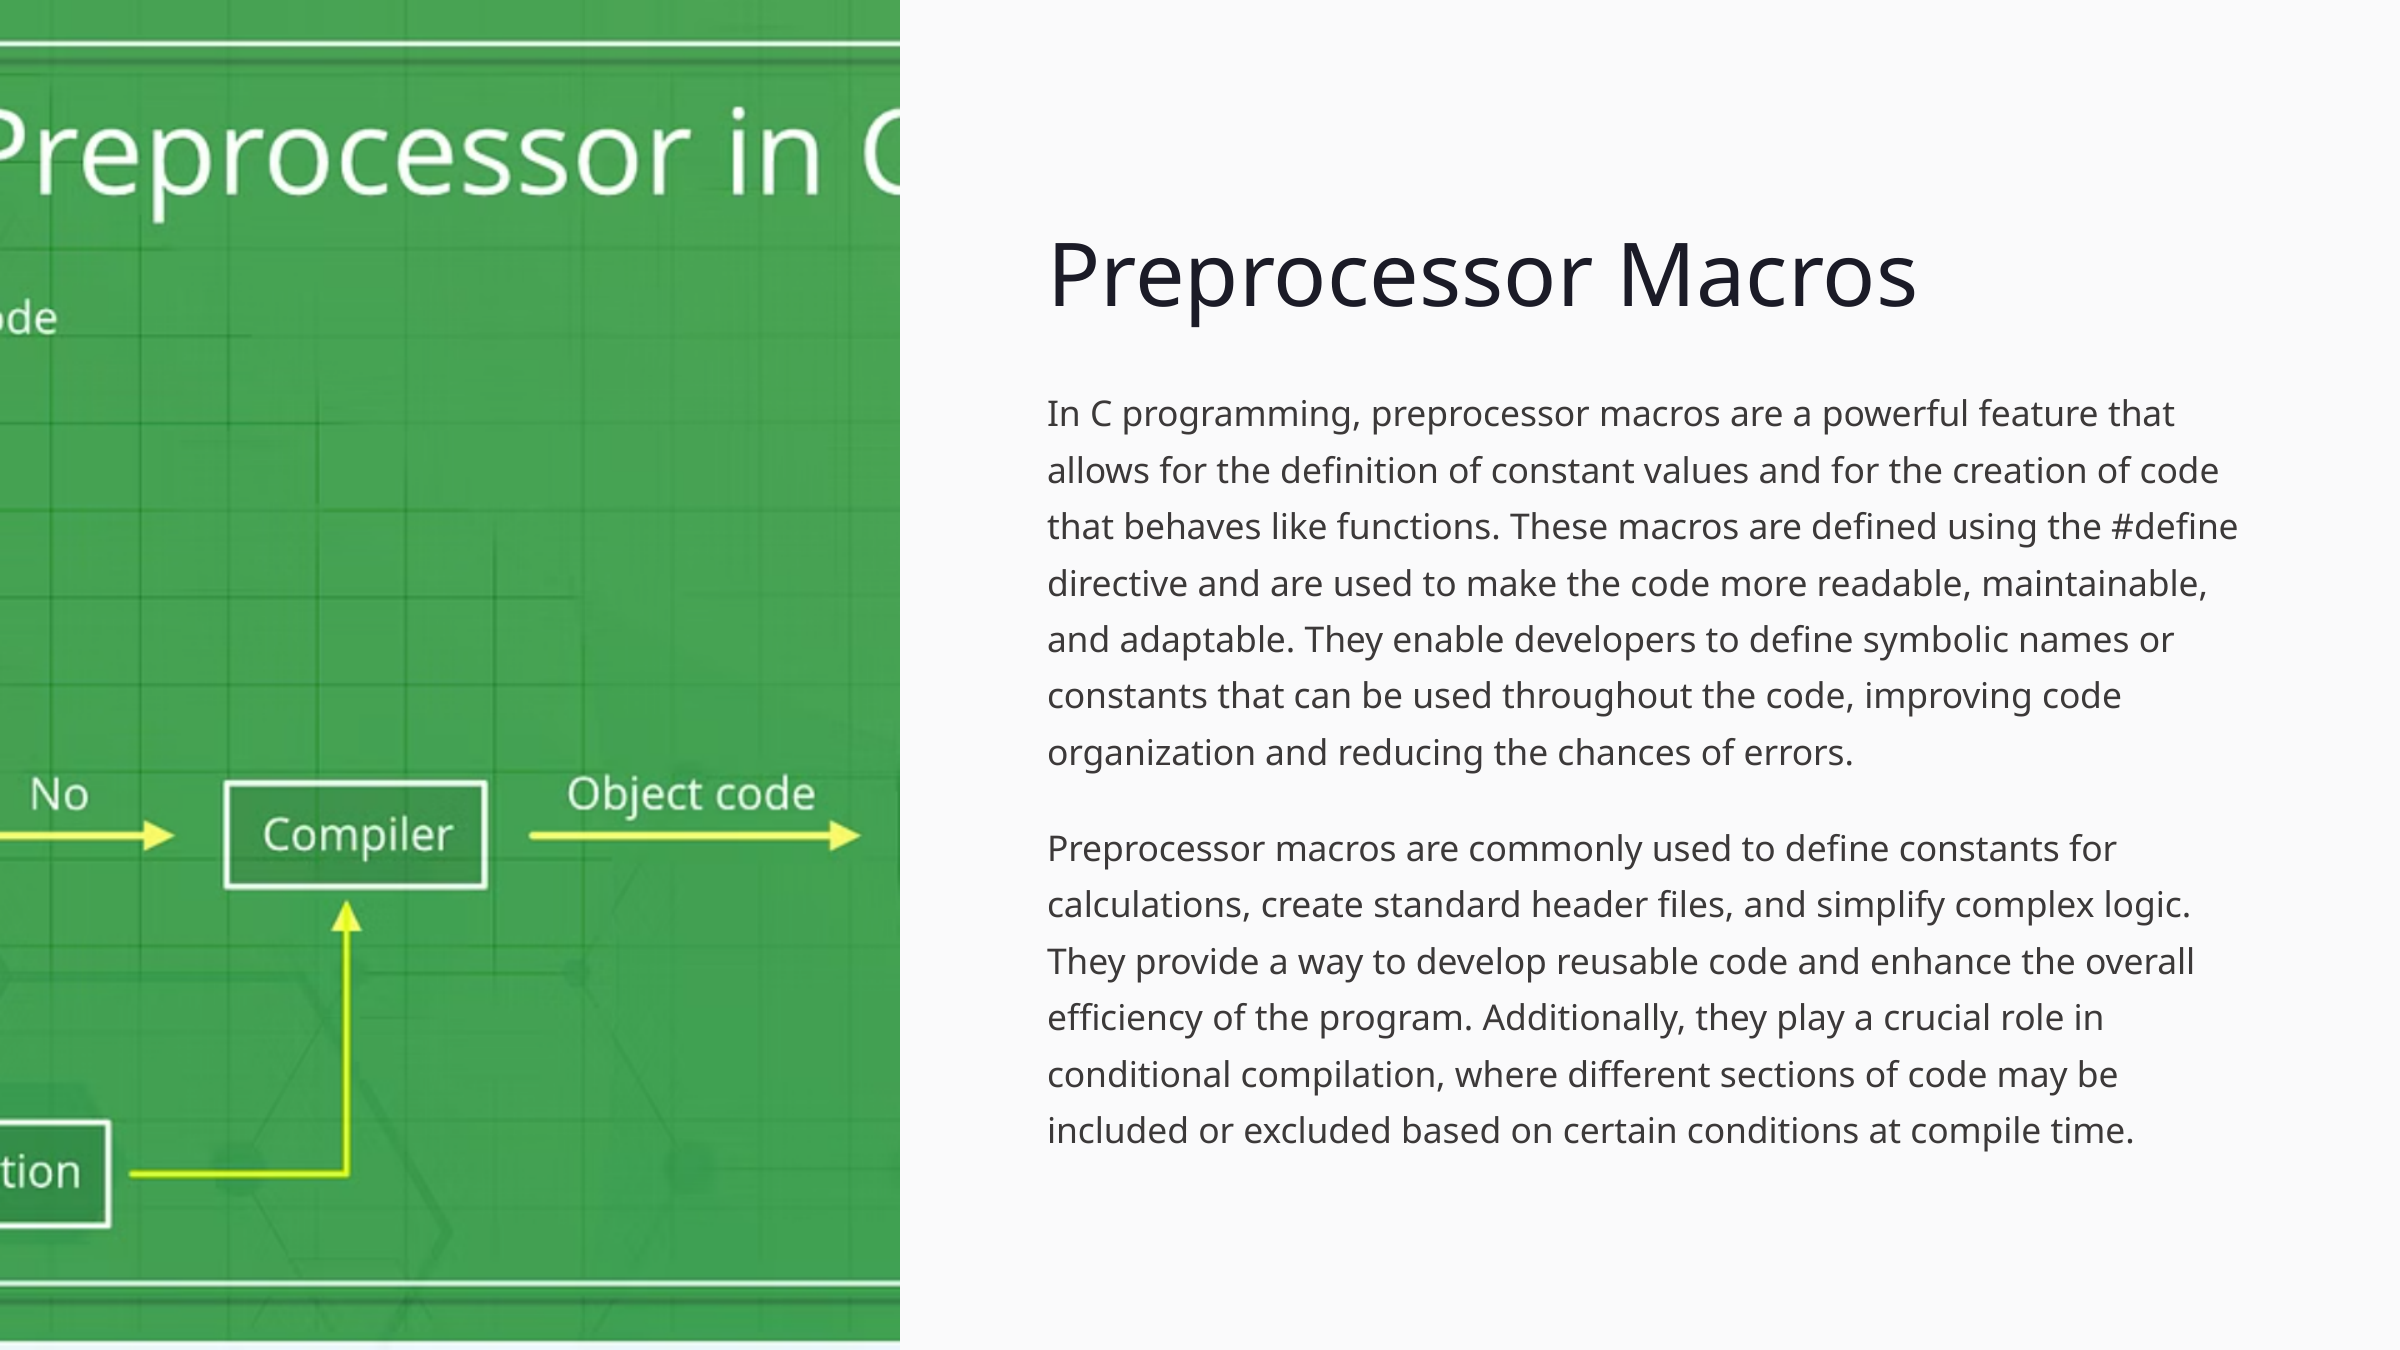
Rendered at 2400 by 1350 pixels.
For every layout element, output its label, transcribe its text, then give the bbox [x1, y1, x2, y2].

text_box In C programming, preprocessor macros are a powerful feature that allows for the definition of constant values and for the creation of code that behaves like functions. These macros are defined using the #define directive and are used to make the code more readable, maintainable, and adaptable. They enable developers to define symbolic names or constants that can be used throughout the code, improving code organization and reducing the chances of errors. [1032, 369, 2268, 765]
text_box Preprocessor macros are commonly used to define constants for calculations, create standard header files, and simplify complex logic. They provide a way to develop reusable code and enhance the overall efficiency of the program. Additionally, they play a crucial role in conditional compilation, where different sections of code may be included or excluded based on certain conditions at compile time. [1032, 804, 2268, 1144]
text_box [900, 0, 2400, 1350]
text_box Preprocessor Macros [1032, 206, 1915, 318]
picture [0, 0, 900, 1350]
